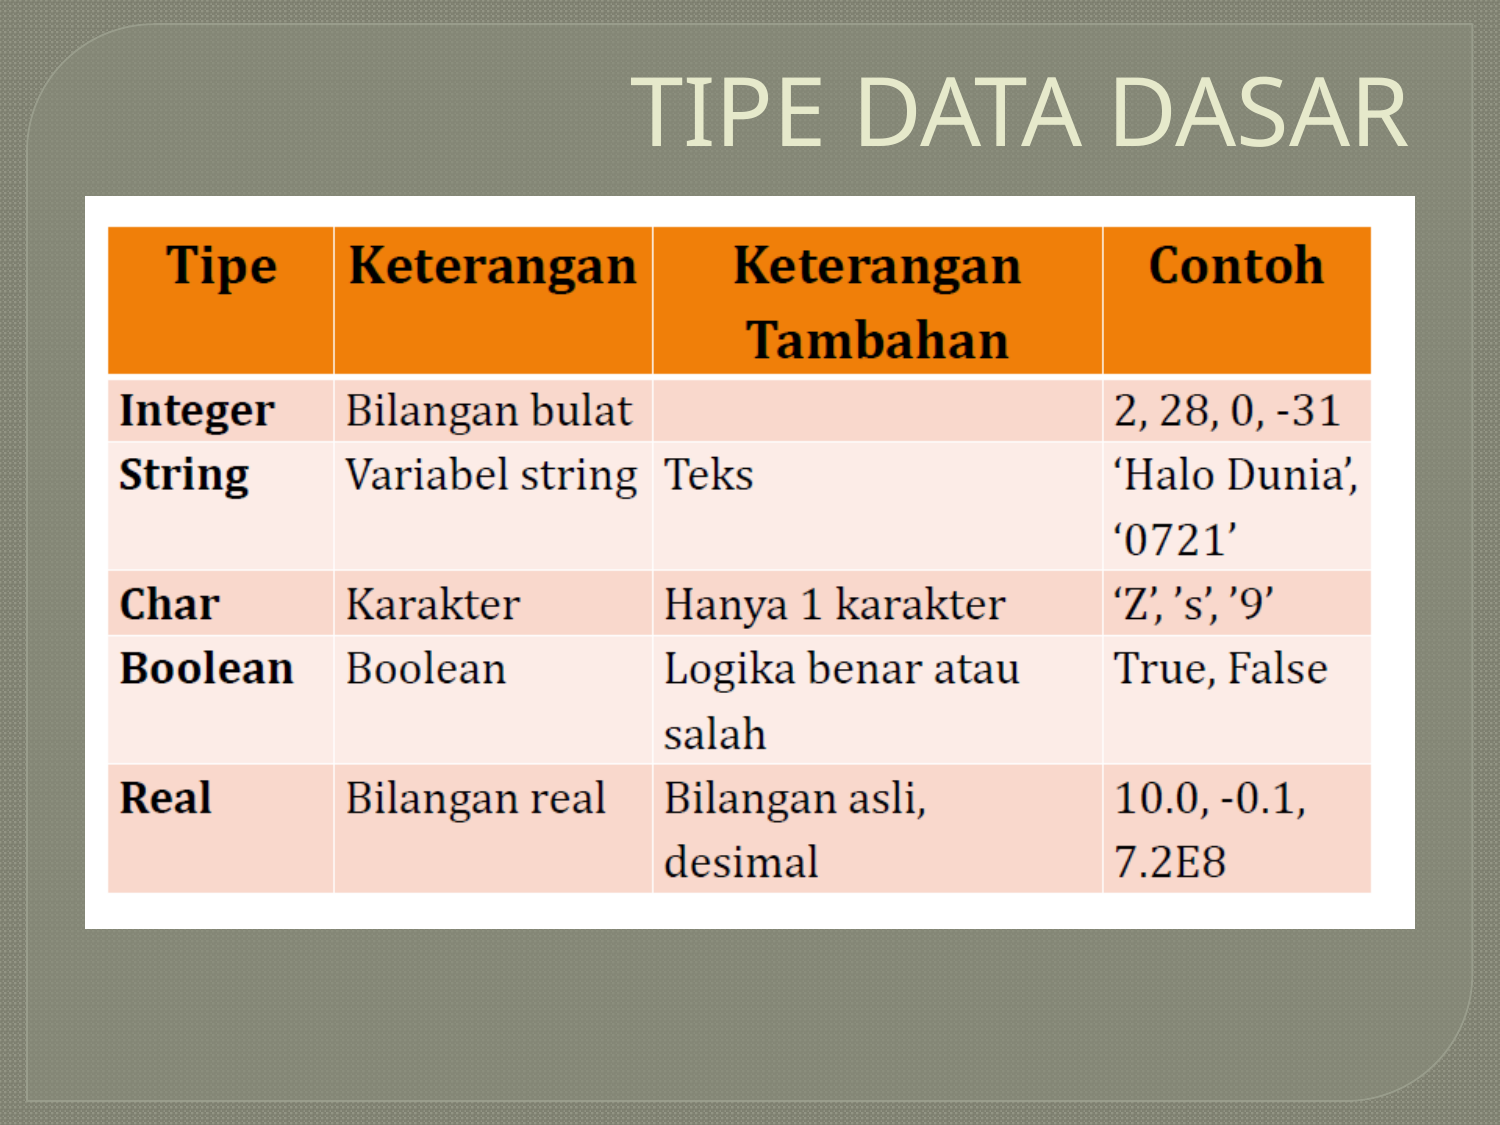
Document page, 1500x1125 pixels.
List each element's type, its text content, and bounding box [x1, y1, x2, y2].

picture [84, 195, 1415, 930]
title TIPE DATA DASAR [75, 41, 1425, 173]
